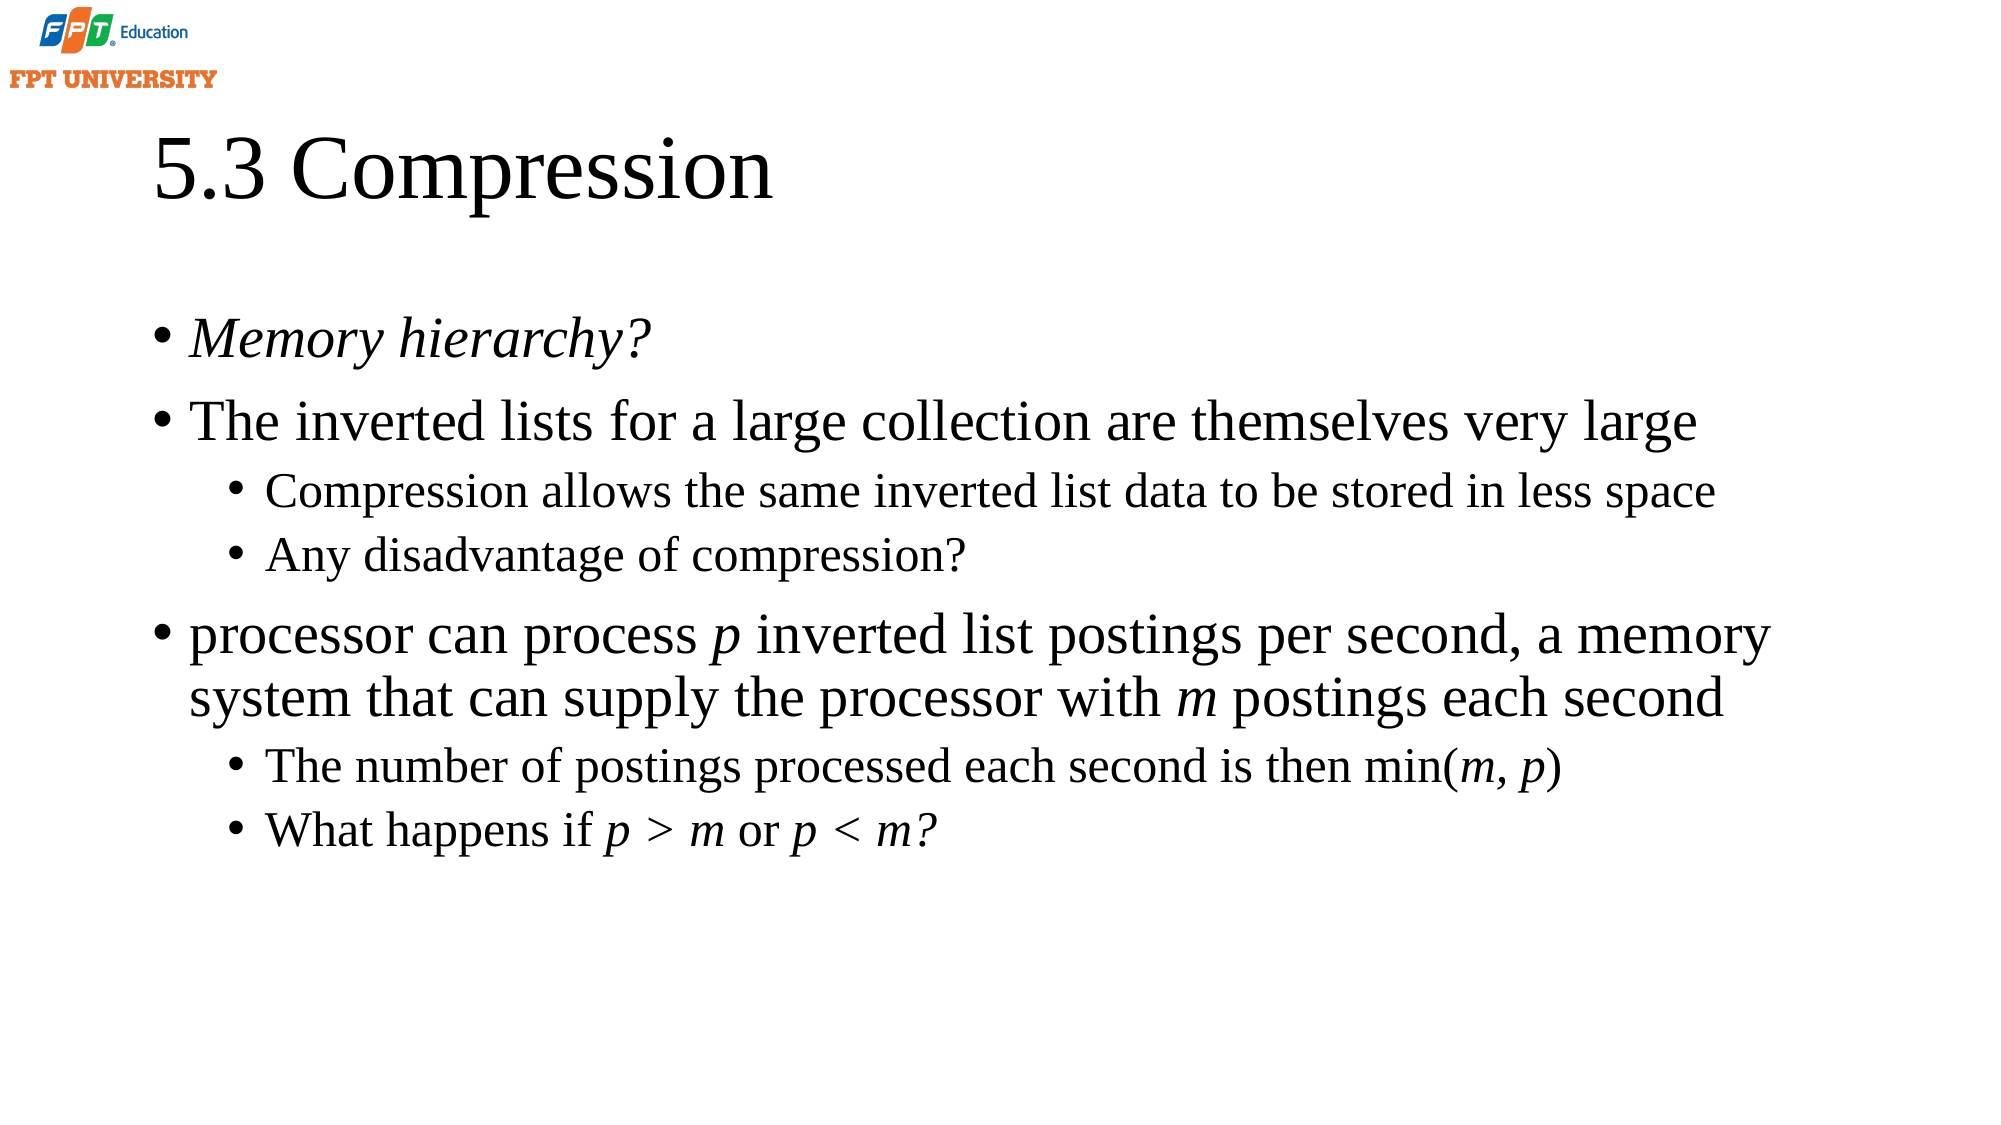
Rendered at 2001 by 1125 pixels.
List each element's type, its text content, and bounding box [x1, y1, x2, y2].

list Memory hierarchy? The inverted lists for a large collection are themselves very large Compression allows the same inverted list data to be stored in less space Any disadvantage of compression? processor can process p inverted list postings per second, a memory system that can supply the processor with m postings each second The number of postings processed each second is then min(m, p) What happens if p > m or p < m? [137, 299, 1863, 1014]
picture [10, 7, 217, 88]
title 5.3 Compression [137, 59, 1863, 278]
